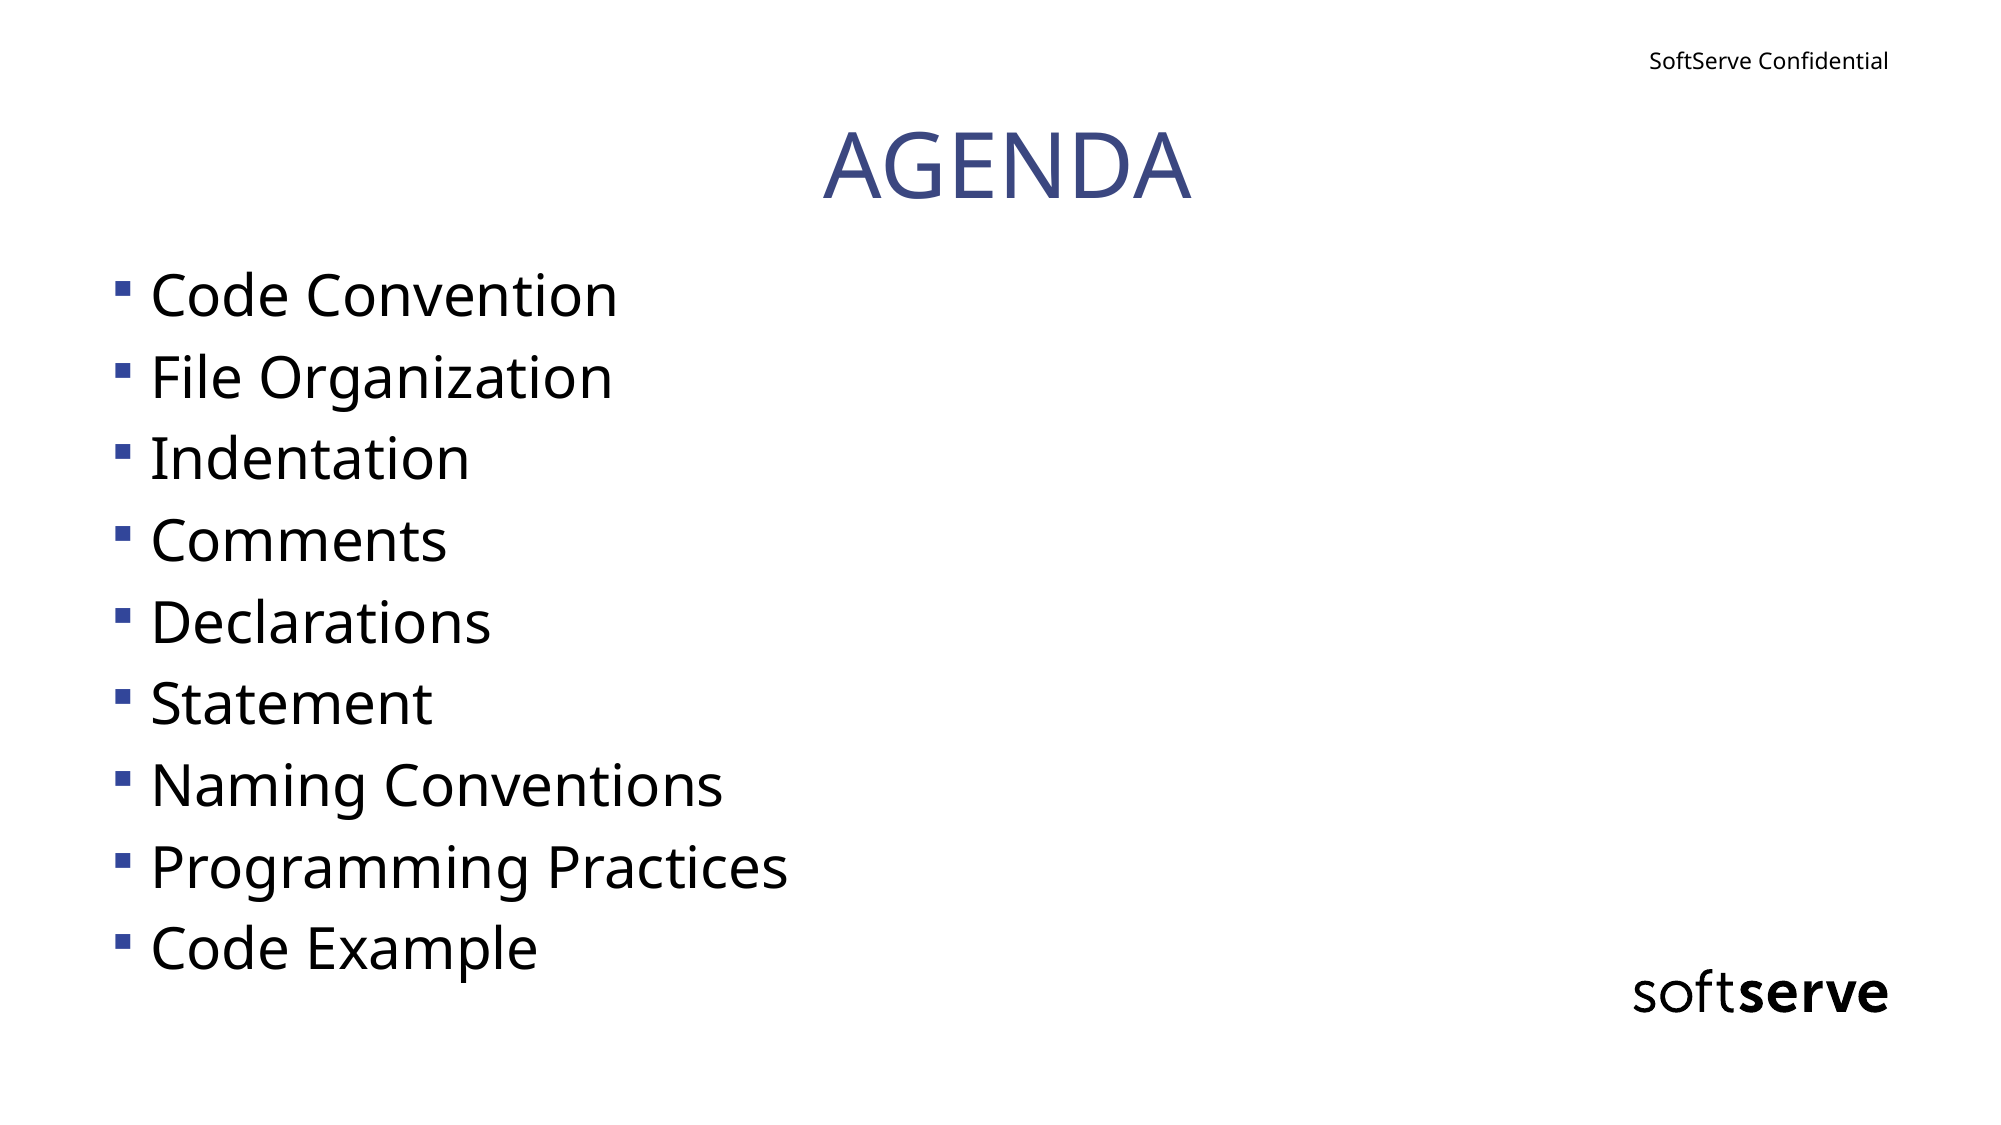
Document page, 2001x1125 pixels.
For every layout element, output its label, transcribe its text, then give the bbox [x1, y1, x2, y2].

title AGENDA [143, 112, 1888, 221]
list Code Convention File Organization Indentation Comments Declarations Statement Naming Conventions Programming Practices Code Example [112, 250, 1935, 963]
